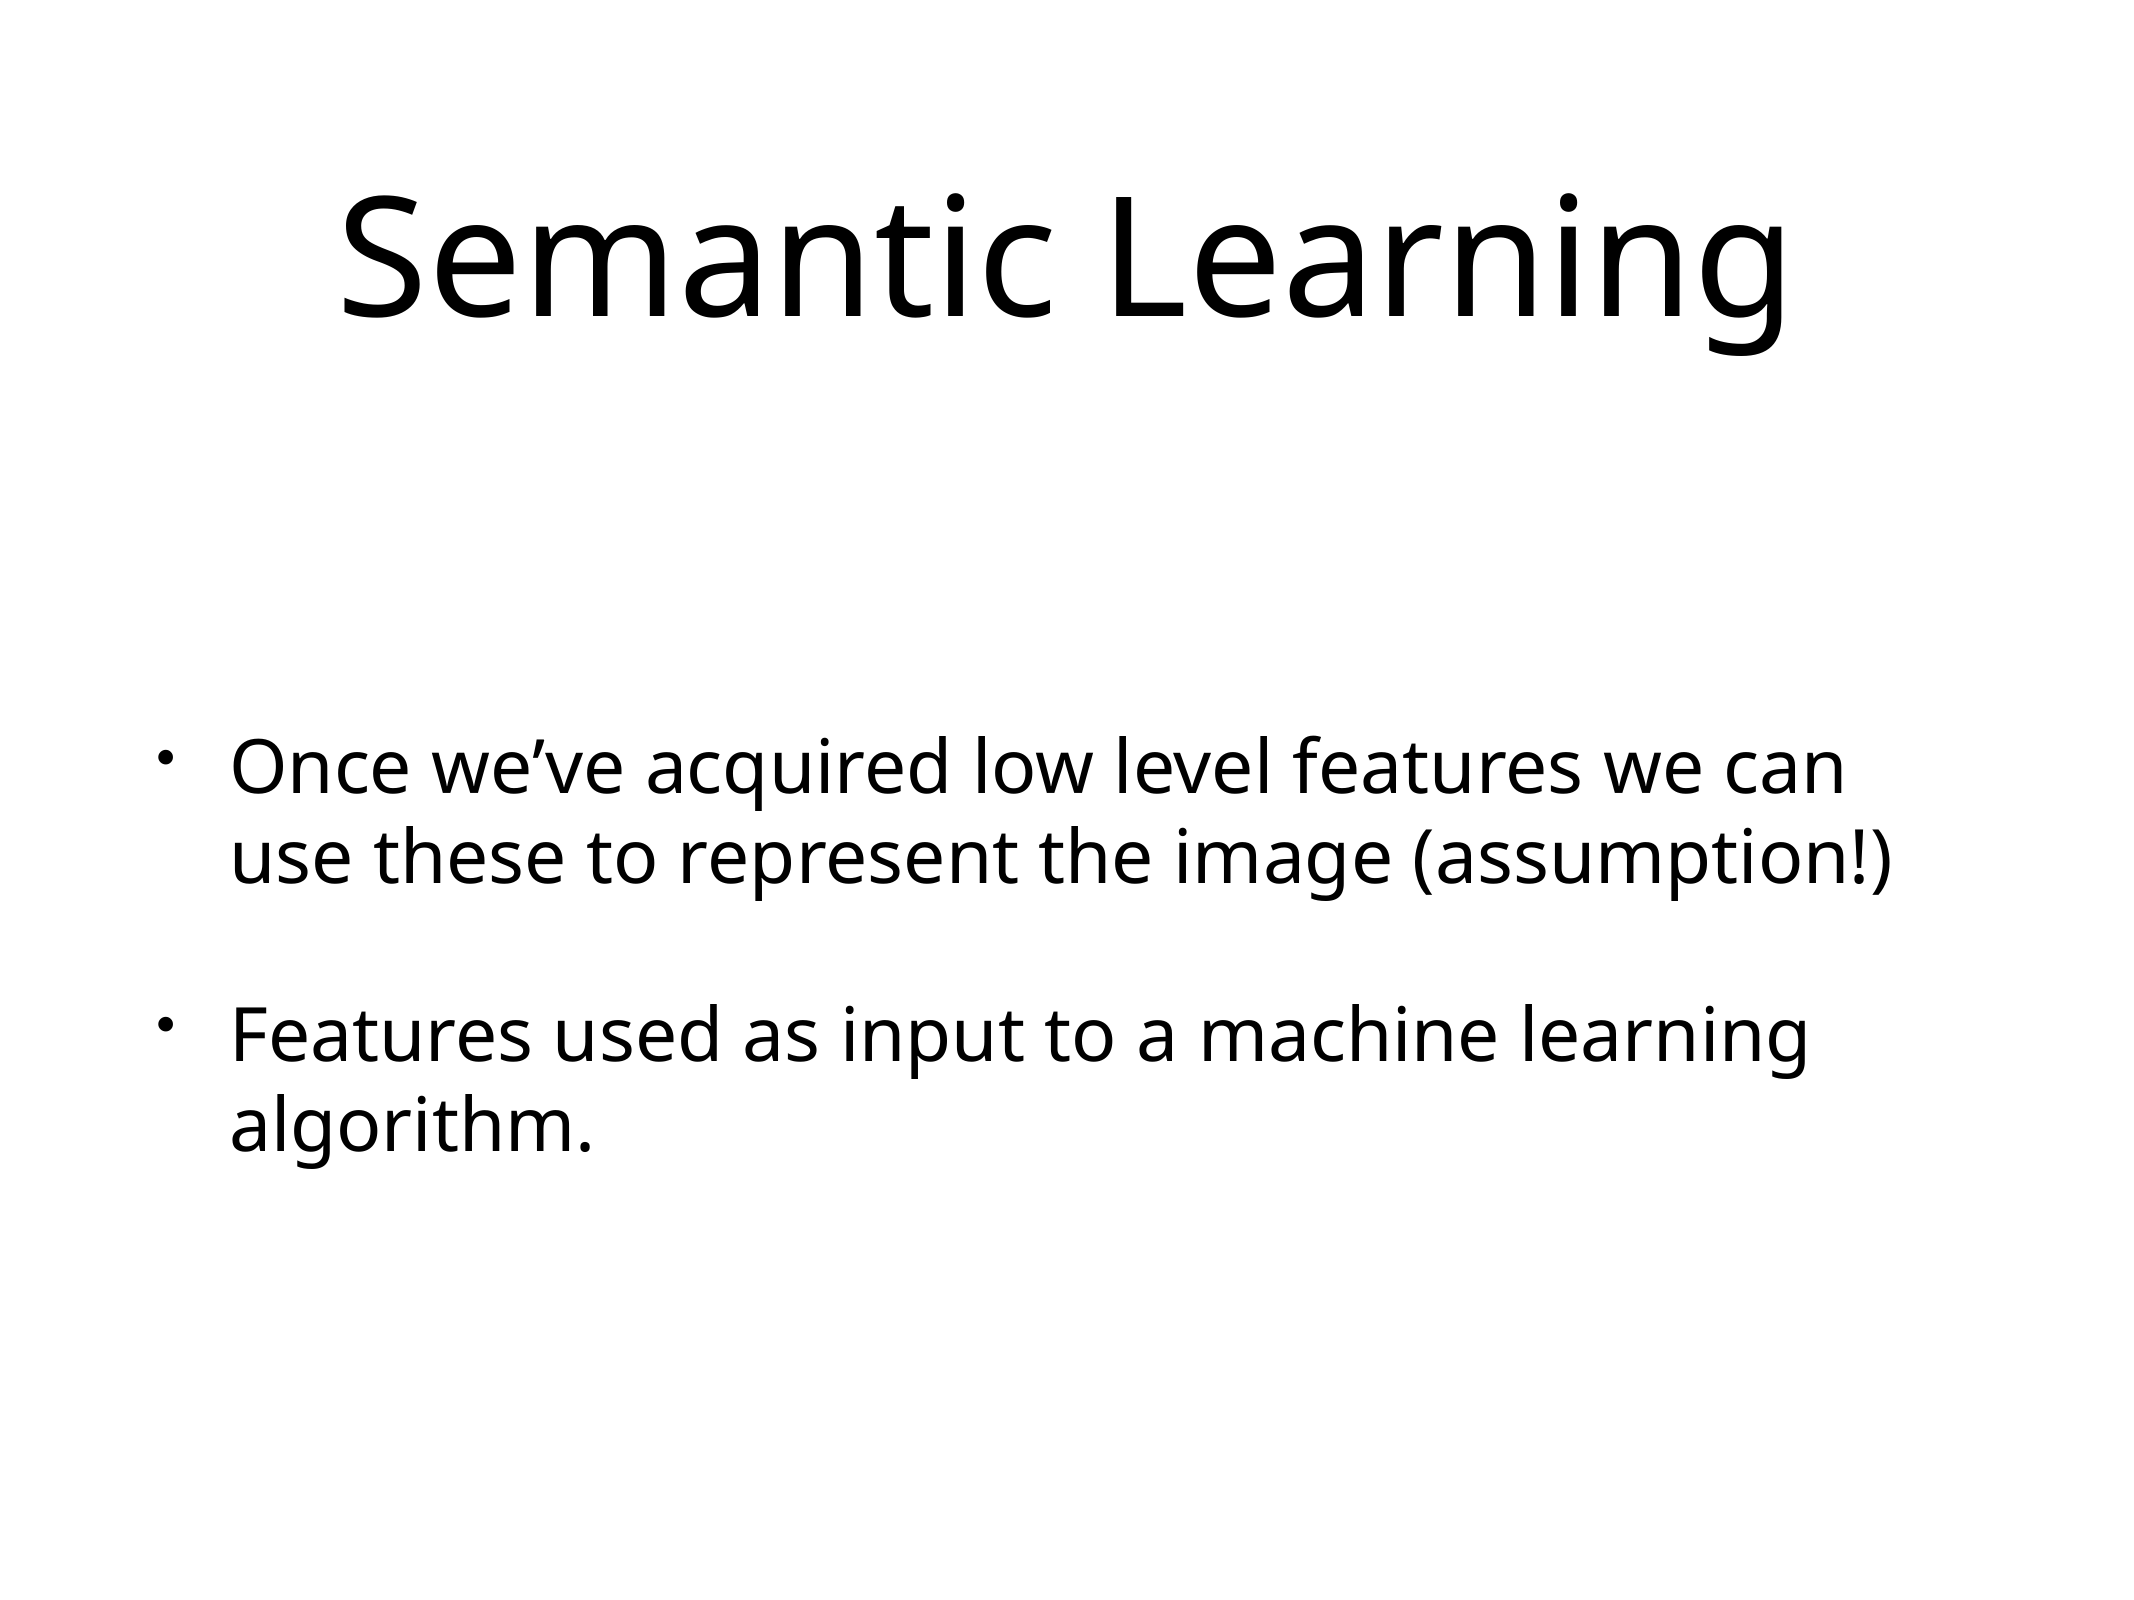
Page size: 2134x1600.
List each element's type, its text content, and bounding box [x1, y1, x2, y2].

list Once we’ve acquired low level features we can use these to represent the image (assumption!) Features used as input to a machine learning algorithm. [155, 426, 1978, 1459]
title Semantic Learning [155, 72, 1978, 426]
